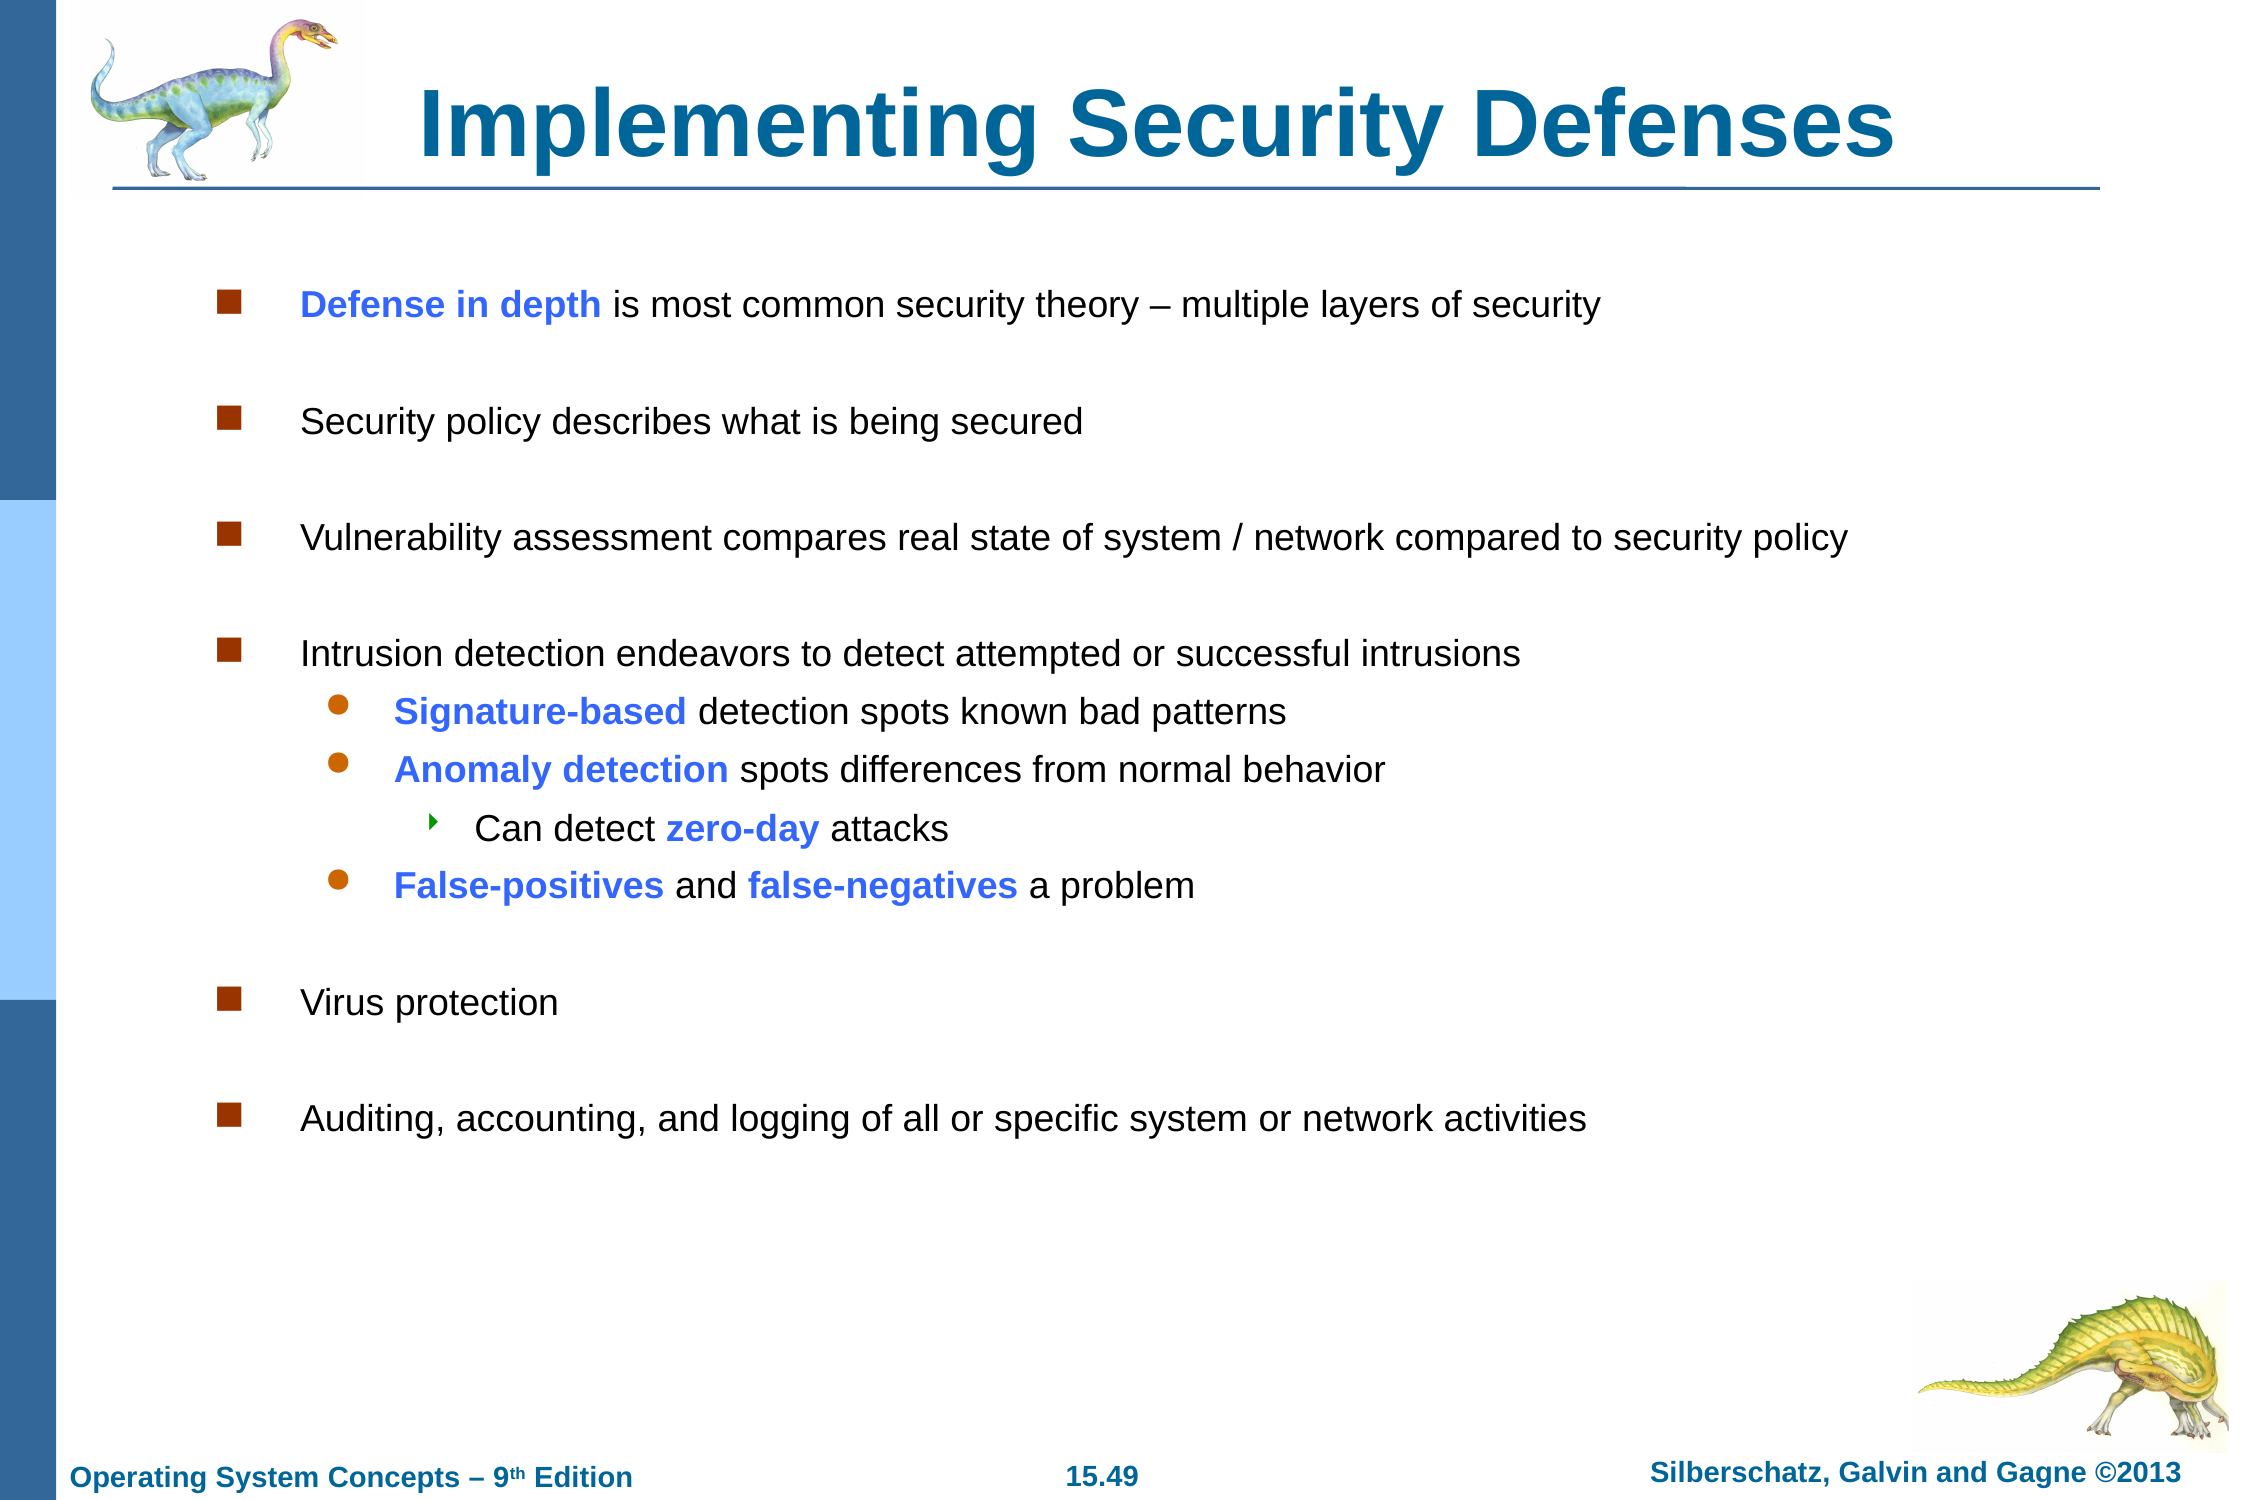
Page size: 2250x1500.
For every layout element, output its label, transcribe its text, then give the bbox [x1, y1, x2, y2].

picture [70, 0, 365, 199]
list Defense in depth is most common security theory – multiple layers of security Security policy describes what is being secured Vulnerability assessment compares real state of system / network compared to security policy Intrusion detection endeavors to detect attempted or successful intrusions Signature-based detection spots known bad patterns Anomaly detection spots differences from normal behavior Can detect zero-day attacks False-positives and false-negatives a problem Virus protection Auditing, accounting, and logging of all or specific system or network activities [198, 269, 2224, 1261]
picture [1913, 1279, 2229, 1453]
title Implementing Security Defenses [179, 60, 2138, 187]
